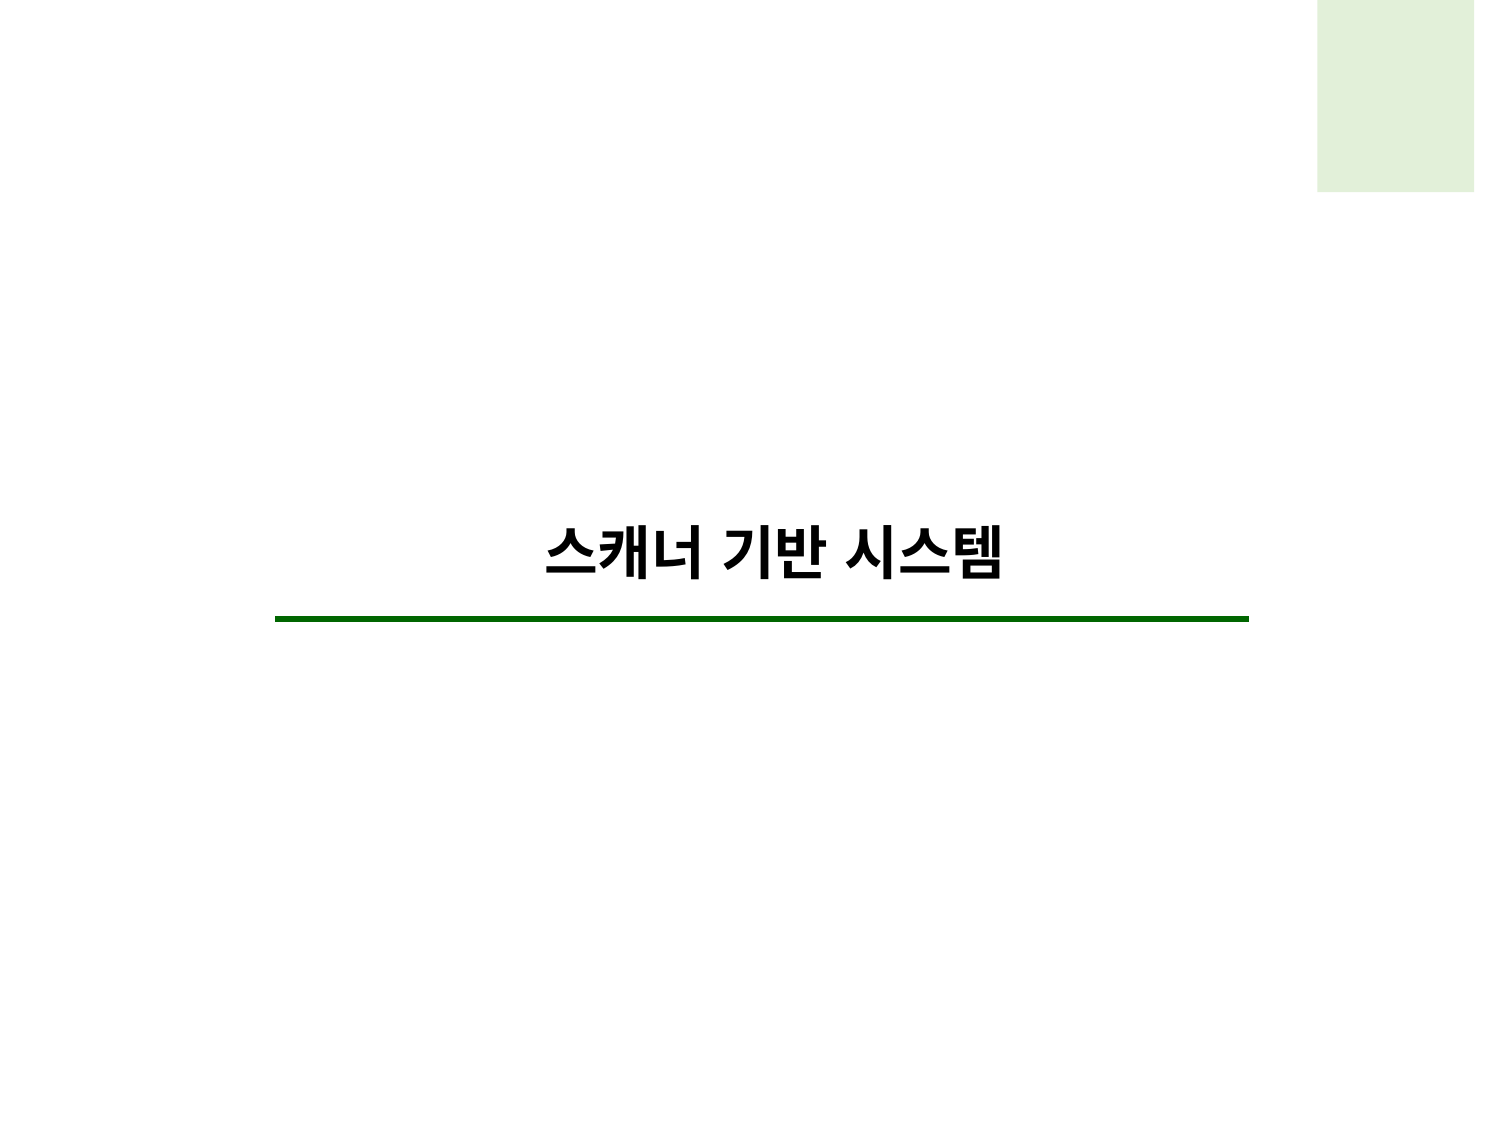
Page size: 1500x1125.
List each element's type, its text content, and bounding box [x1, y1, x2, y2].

text_box [1316, 0, 1475, 193]
text_box 스캐너 기반 시스템 [171, 508, 1379, 594]
